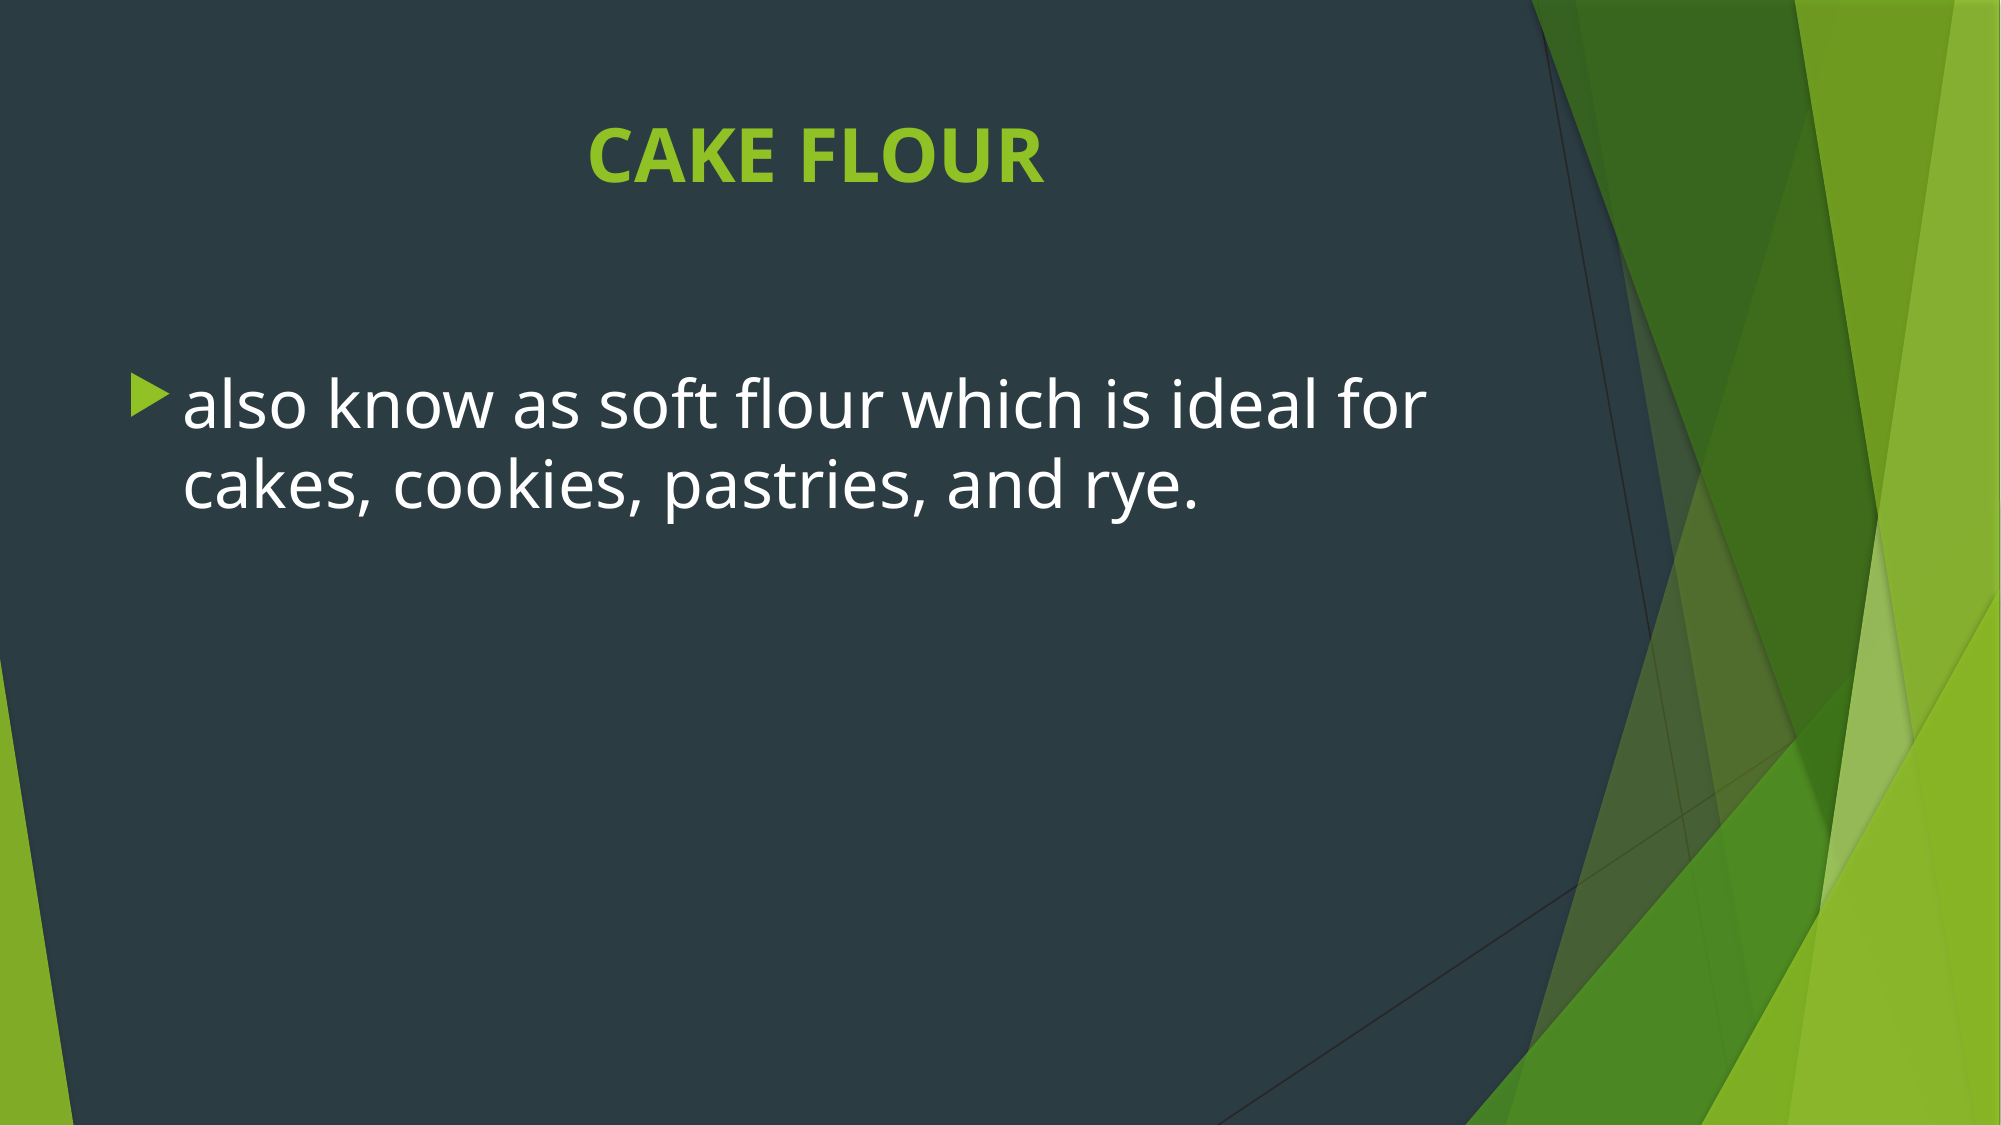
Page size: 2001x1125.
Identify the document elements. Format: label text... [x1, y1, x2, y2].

title CAKE FLOUR [111, 99, 1522, 317]
list also know as soft flour which is ideal for cakes, cookies, pastries, and rye. [111, 354, 1522, 992]
